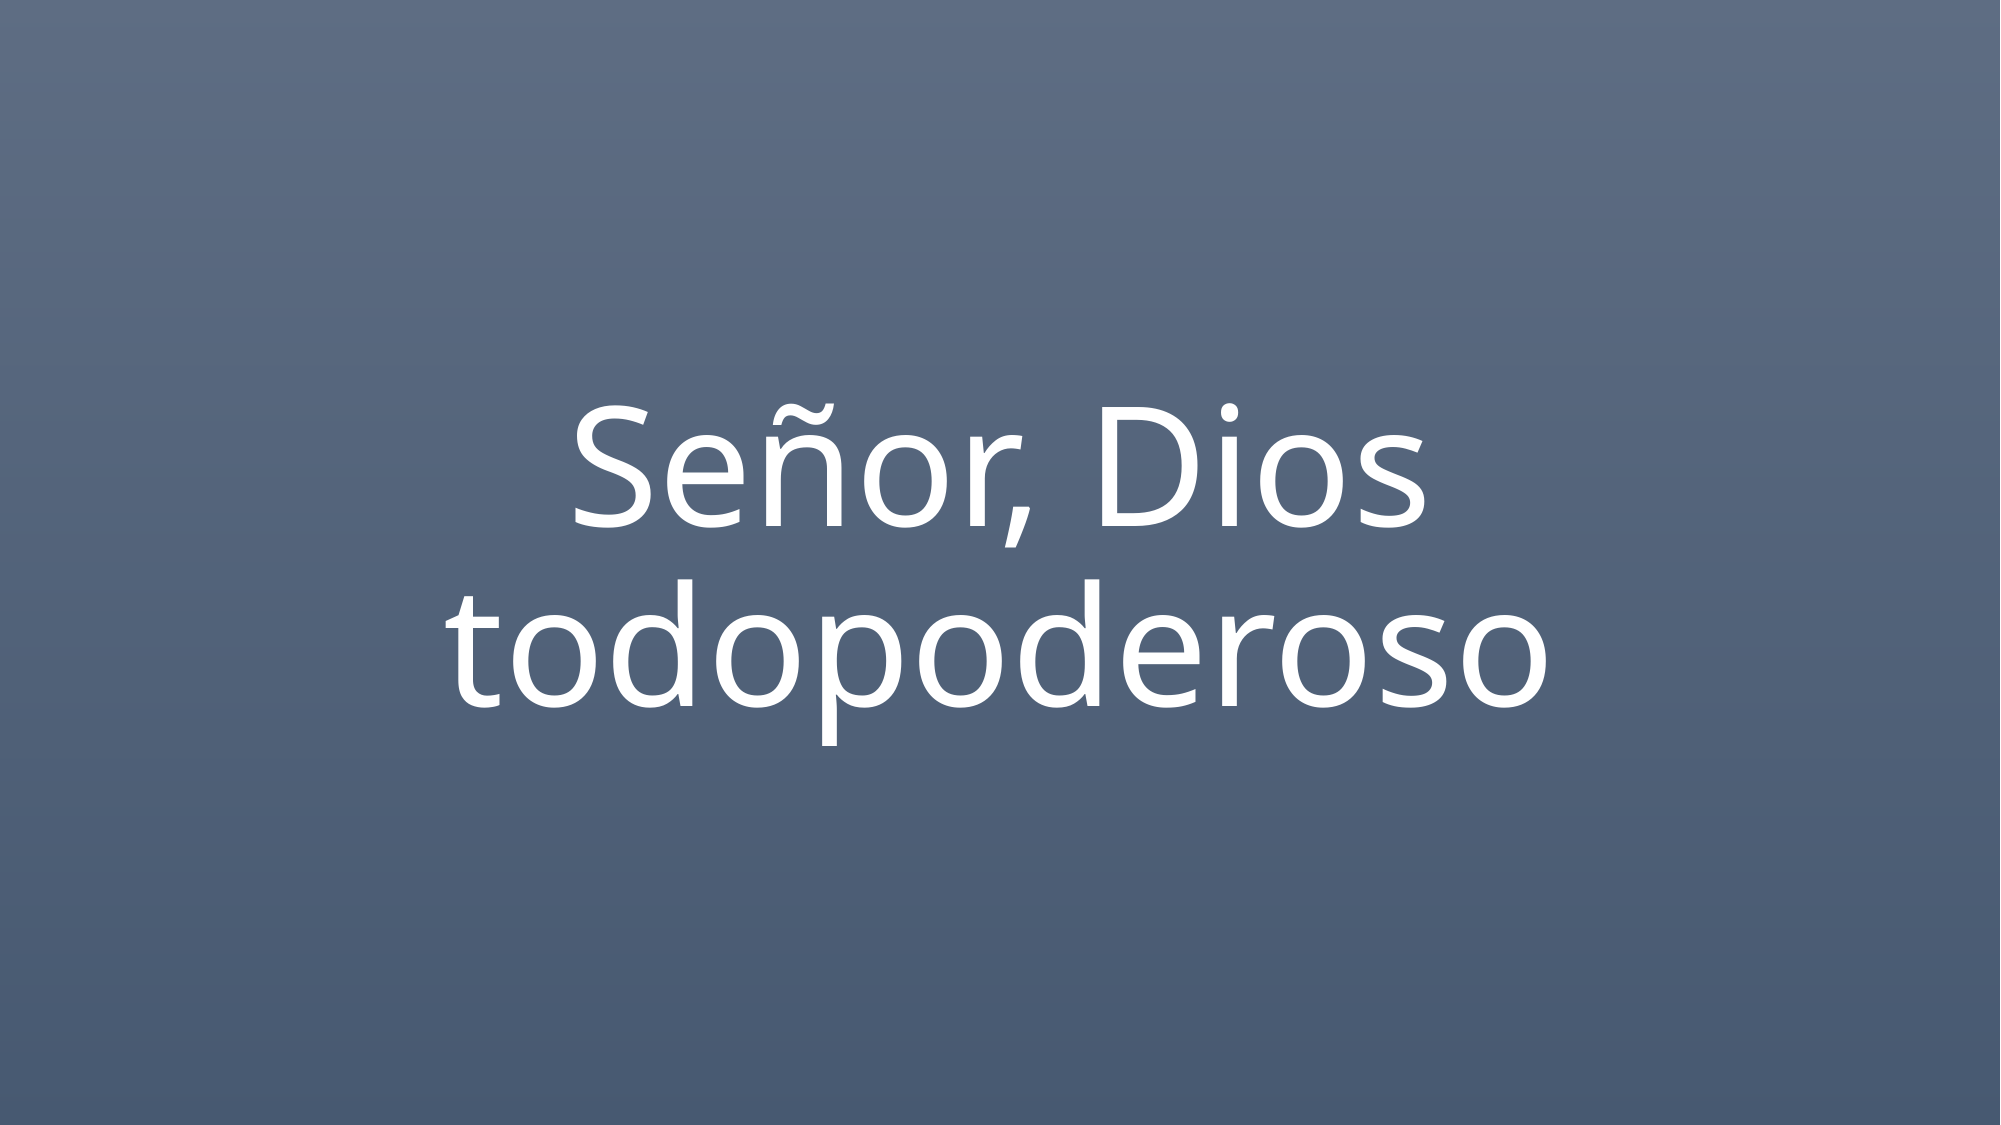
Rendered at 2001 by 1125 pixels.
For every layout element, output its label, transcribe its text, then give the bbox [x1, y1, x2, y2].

list Señor, Dios todopoderoso [47, 62, 1953, 1062]
